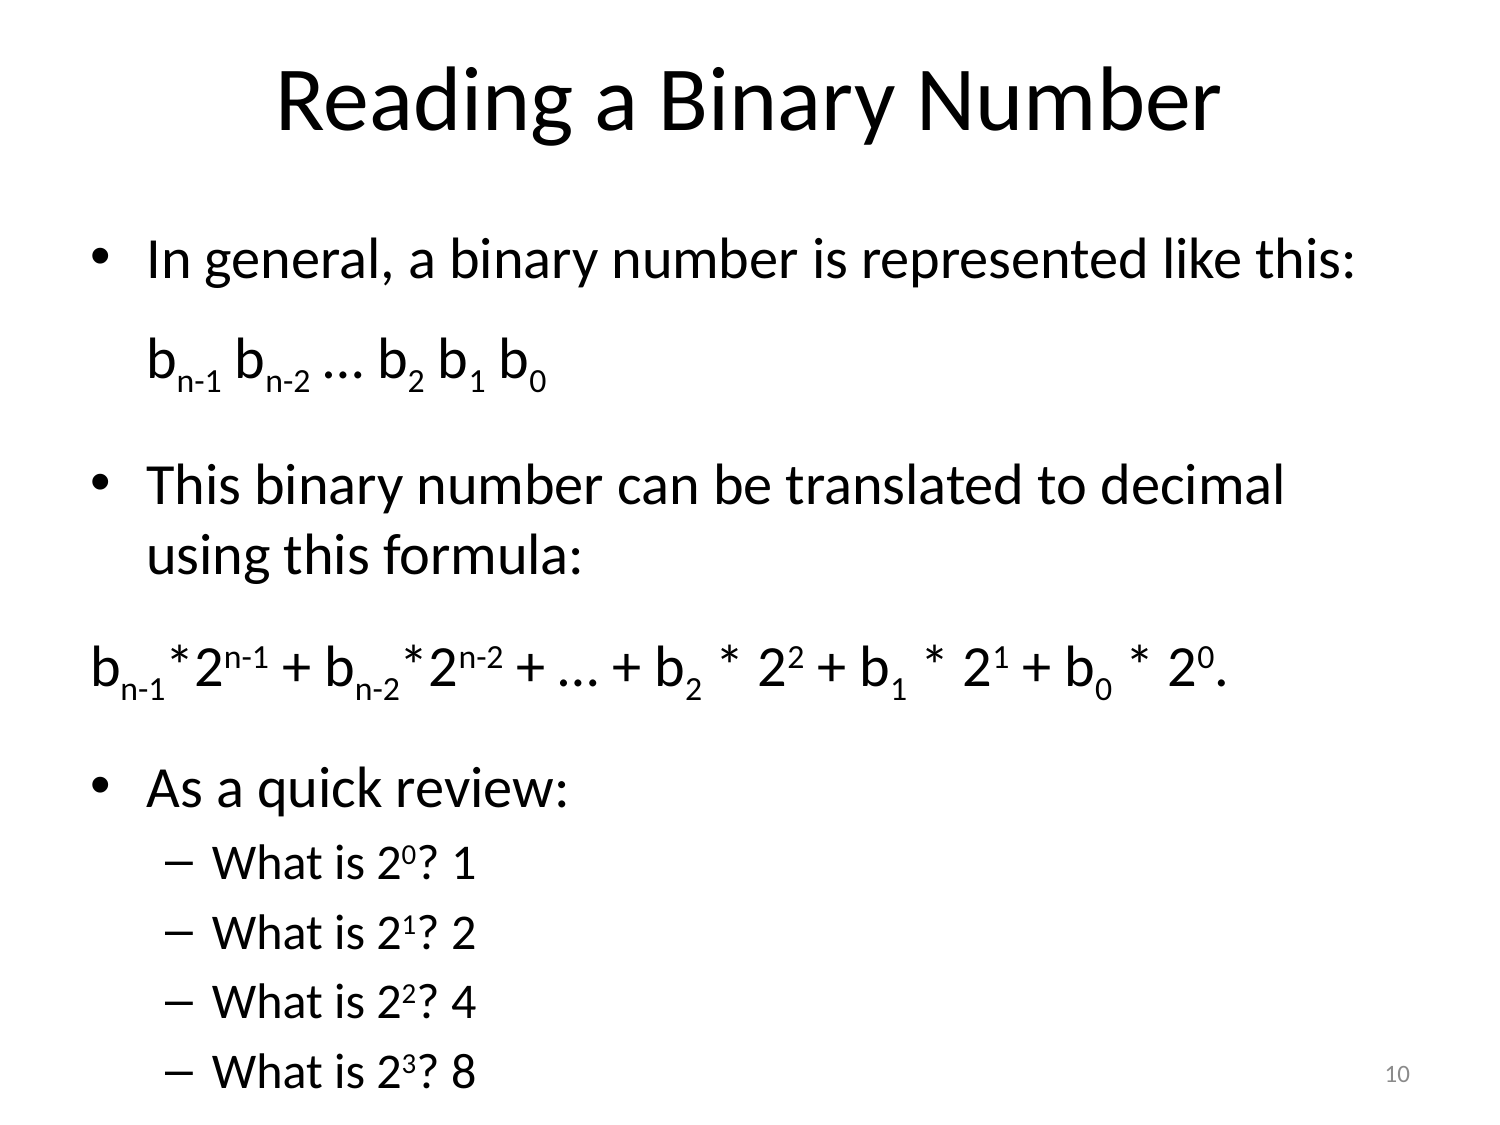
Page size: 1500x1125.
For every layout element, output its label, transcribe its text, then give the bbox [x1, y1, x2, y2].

title Reading a Binary Number [75, 12, 1425, 175]
slide_number 10 [1074, 1042, 1425, 1103]
list In general, a binary number is represented like this: bn-1 bn-2 … b2 b1 b0 This binary number can be translated to decimal using this formula: bn-1*2n-1 + bn-2*2n-2 + … + b2 * 22 + b1 * 21 + b0 * 20. As a quick review: What is 20? 1 What is 21? 2 What is 22? 4 What is 23? 8 [75, 212, 1425, 1005]
